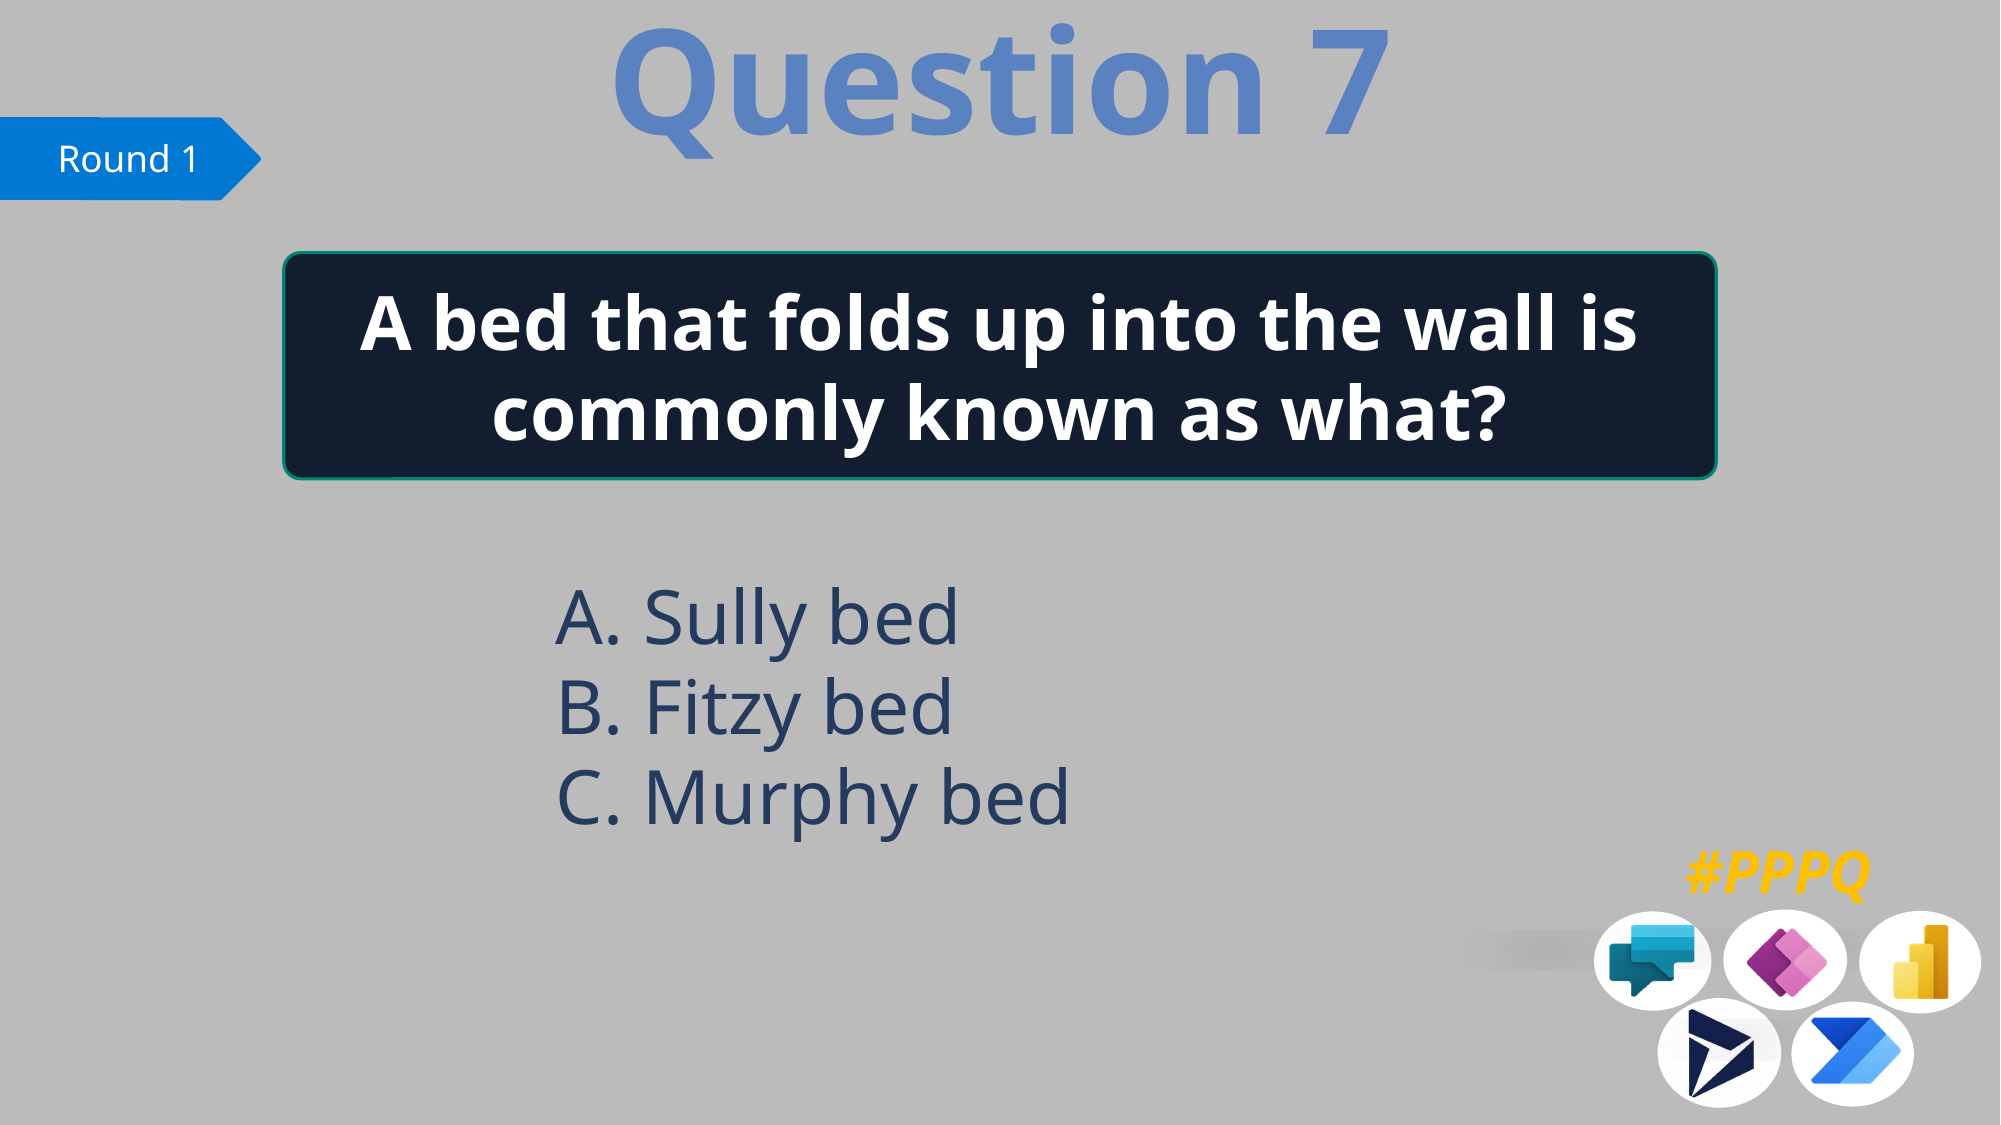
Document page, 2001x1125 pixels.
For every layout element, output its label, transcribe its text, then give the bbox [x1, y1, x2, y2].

picture [1791, 1001, 1914, 1107]
picture [1859, 910, 1982, 1014]
picture [1594, 911, 1712, 1011]
picture [1723, 909, 1848, 1011]
picture [1663, 1003, 1776, 1103]
text_box Question 7 [249, 0, 1750, 169]
text_box Sully bed Fitzy bed Murphy bed [541, 562, 1362, 848]
text_box A bed that folds up into the wall is commonly known as what? [282, 251, 1718, 480]
